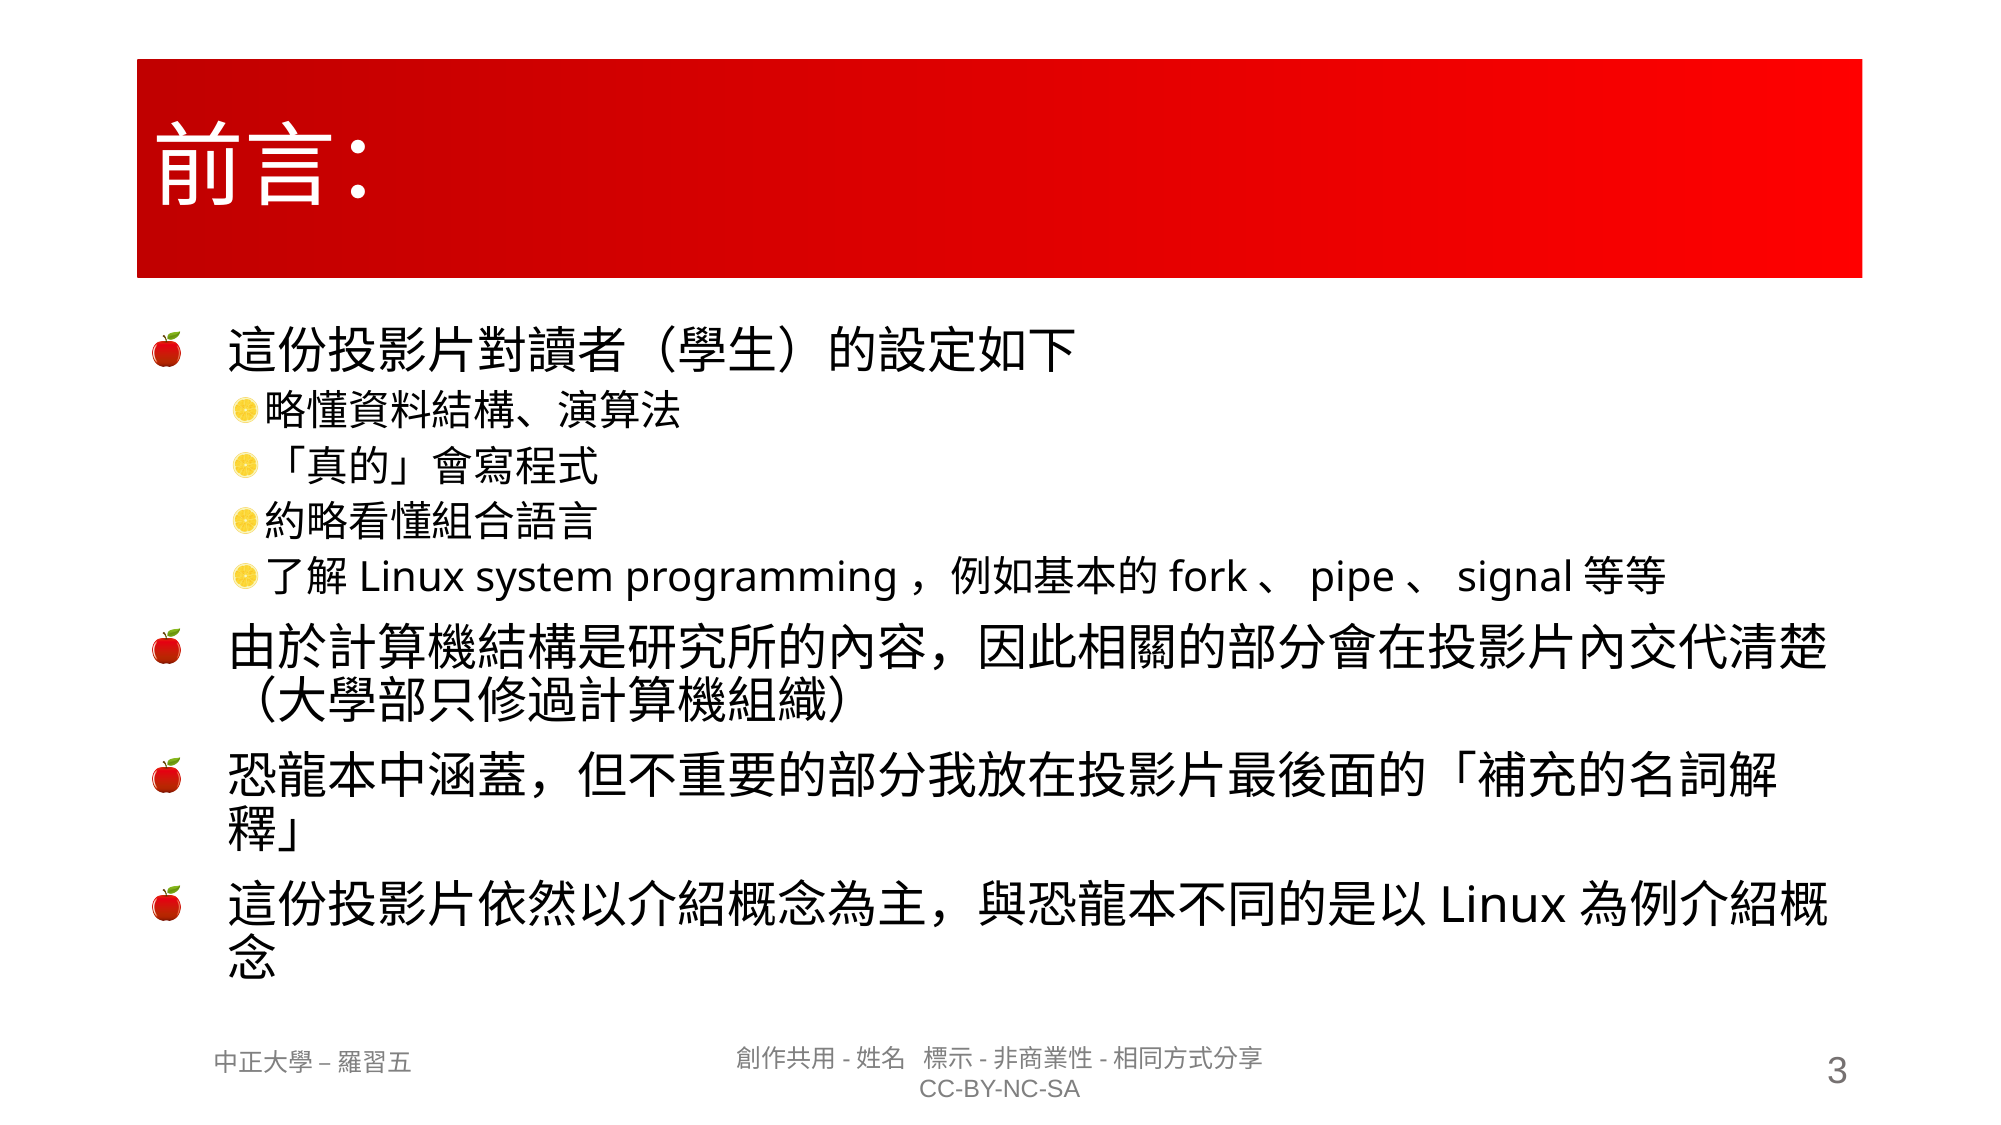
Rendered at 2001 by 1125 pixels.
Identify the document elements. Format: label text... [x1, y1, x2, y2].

picture [152, 885, 188, 921]
title 前言： [137, 59, 1863, 278]
picture [152, 331, 188, 367]
list 這份投影片對讀者（學生）的設定如下 略懂資料結構、演算法 「真的」會寫程式 約略看懂組合語言 了解Linux system programming，例如基本的fork、pipe、signal等等 由於計算機結構是研究所的內容，因此相關的部分會在投影片內交代清楚（大學部只修過計算機組織） 恐龍本中涵蓋，但不重要的部分我放在投影片最後面的「補充的名詞解釋」 這份投影片依然以介紹概念為主，與恐龍本不同的是以Linux為例介紹概念 [137, 299, 1863, 1014]
picture [152, 757, 188, 793]
picture [227, 561, 257, 591]
picture [227, 505, 257, 536]
picture [227, 395, 257, 425]
picture [227, 450, 257, 480]
picture [152, 628, 188, 664]
